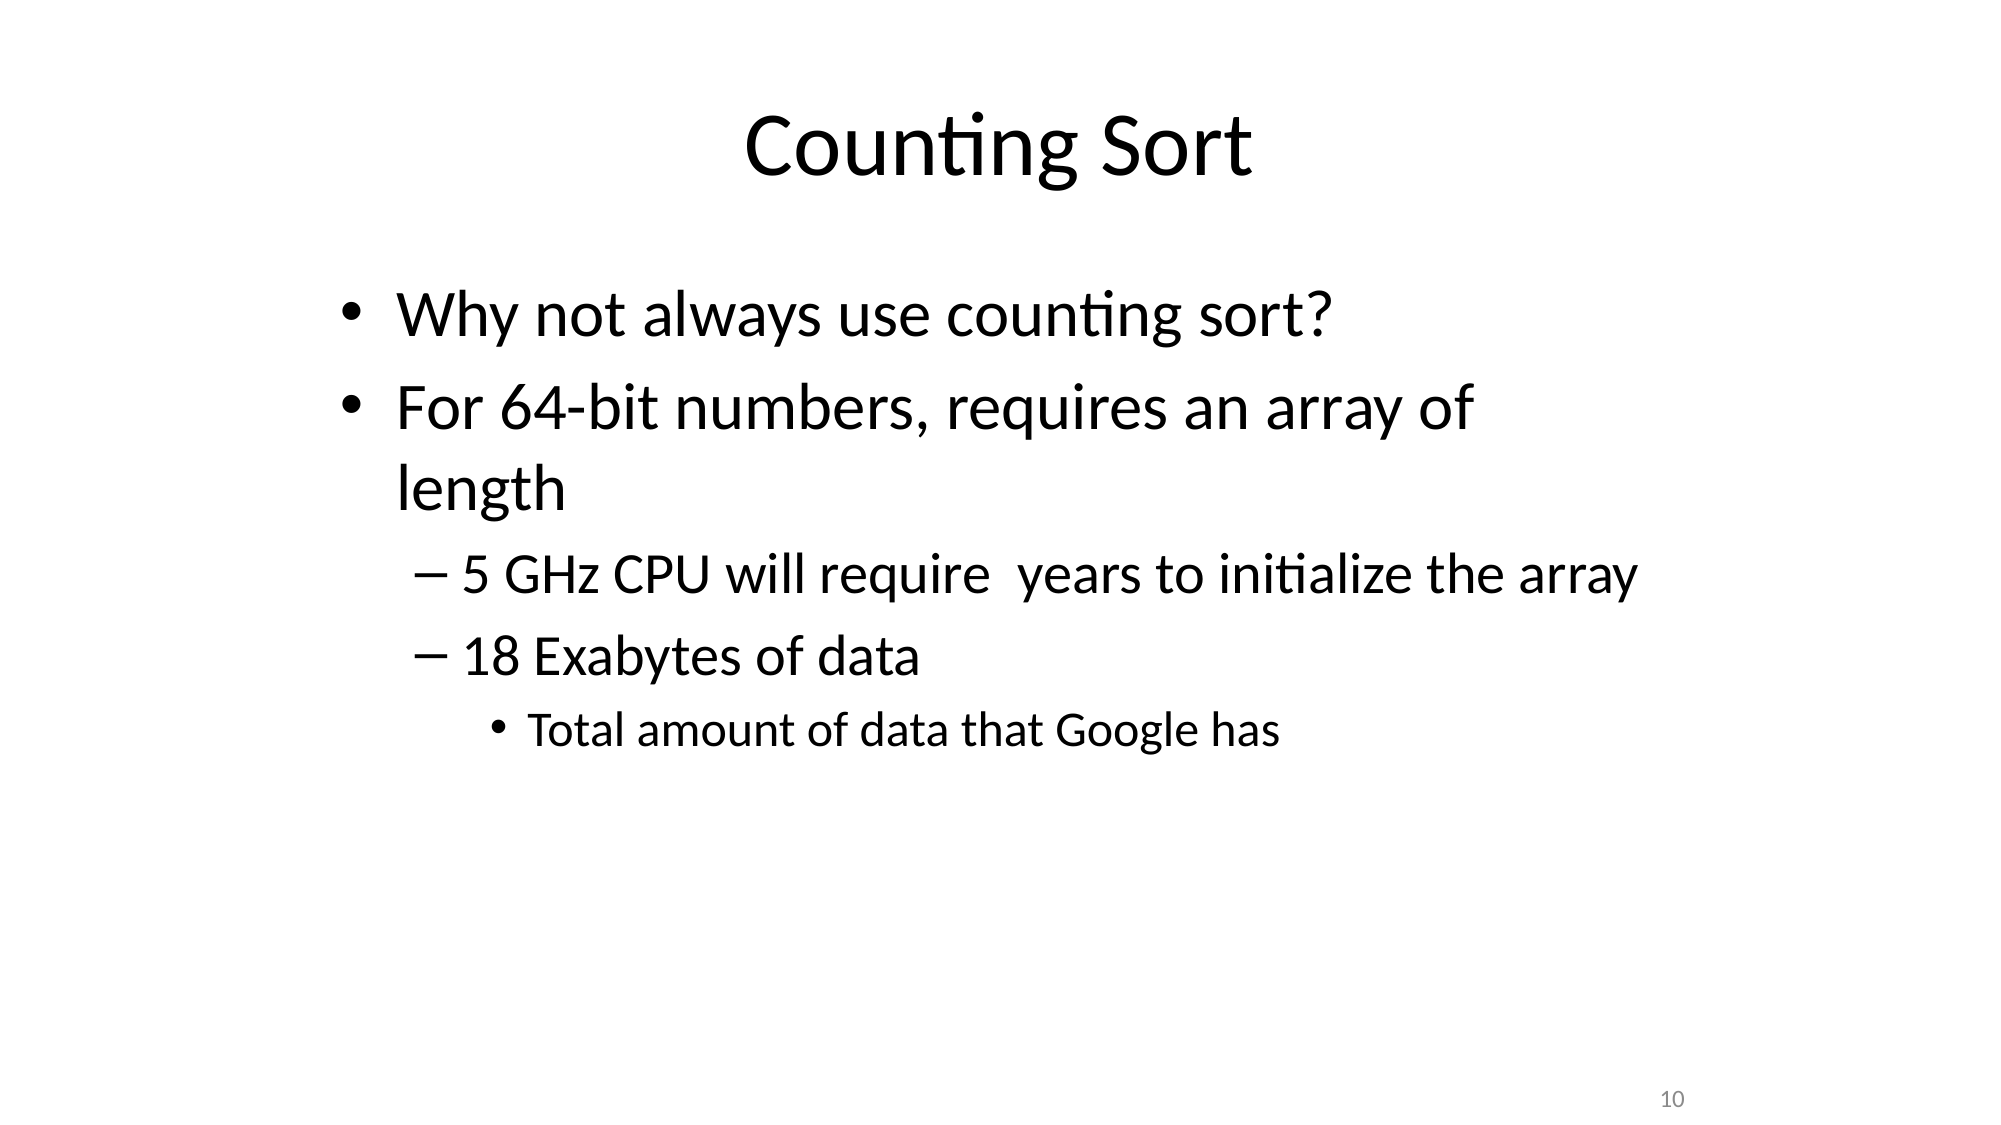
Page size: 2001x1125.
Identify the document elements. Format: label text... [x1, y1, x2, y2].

text_box 10 [1350, 1067, 1700, 1125]
title Counting Sort [99, 45, 1900, 233]
